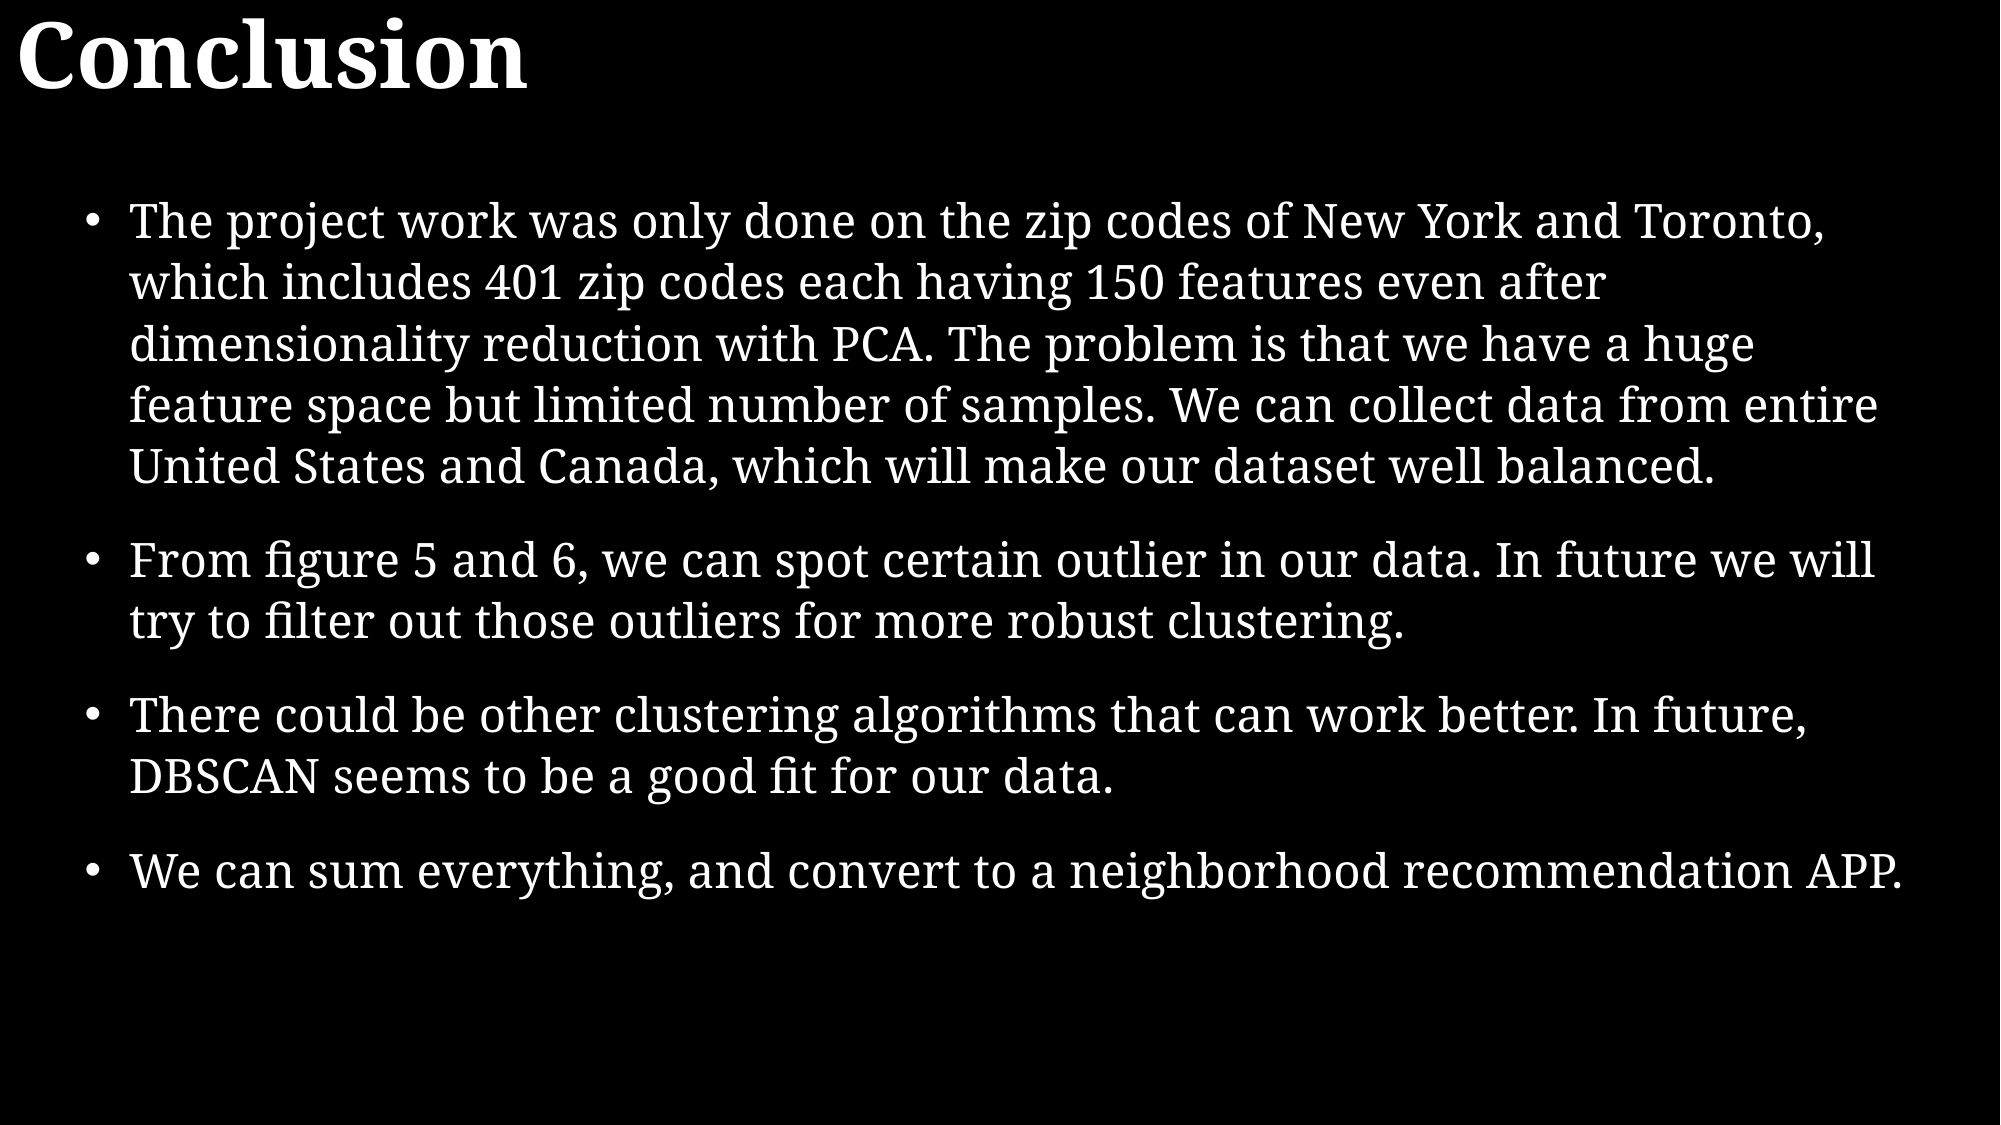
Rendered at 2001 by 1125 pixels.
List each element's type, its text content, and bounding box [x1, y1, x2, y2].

list The project work was only done on the zip codes of New York and Toronto, which includes 401 zip codes each having 150 features even after dimensionality reduction with PCA. The problem is that we have a huge feature space but limited number of samples. We can collect data from entire United States and Canada, which will make our dataset well balanced. From figure 5 and 6, we can spot certain outlier in our data. In future we will try to filter out those outliers for more robust clustering. There could be other clustering algorithms that can work better. In future, DBSCAN seems to be a good fit for our data. We can sum everything, and convert to a neighborhood recommendation APP. [69, 179, 1931, 942]
title Conclusion [0, 0, 1177, 119]
